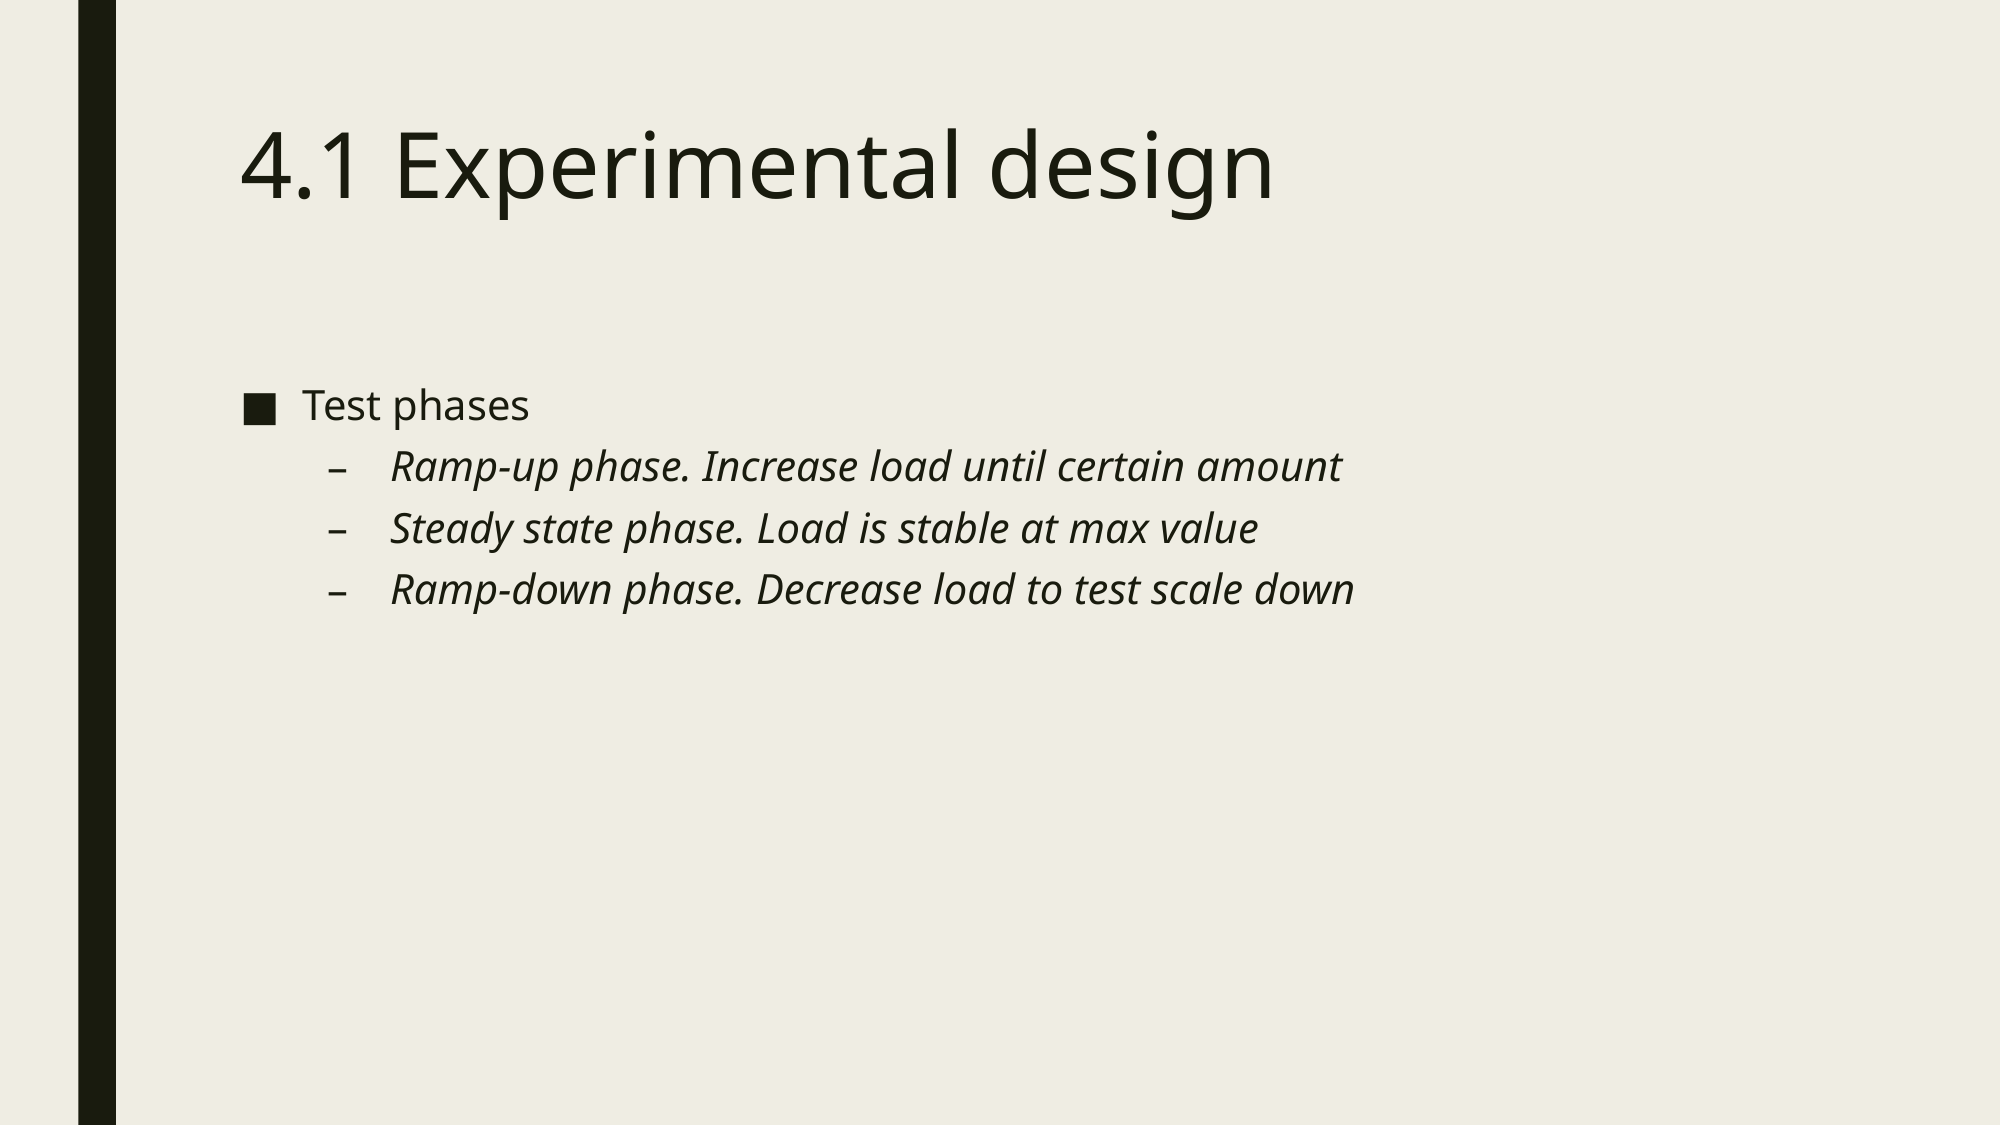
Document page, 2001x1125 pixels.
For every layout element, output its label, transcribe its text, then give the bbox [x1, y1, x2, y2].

list Test phases Ramp-up phase. Increase load until certain amount Steady state phase. Load is stable at max value Ramp-down phase. Decrease load to test scale down [225, 375, 1800, 963]
title 4.1 Experimental design [225, 112, 1800, 357]
